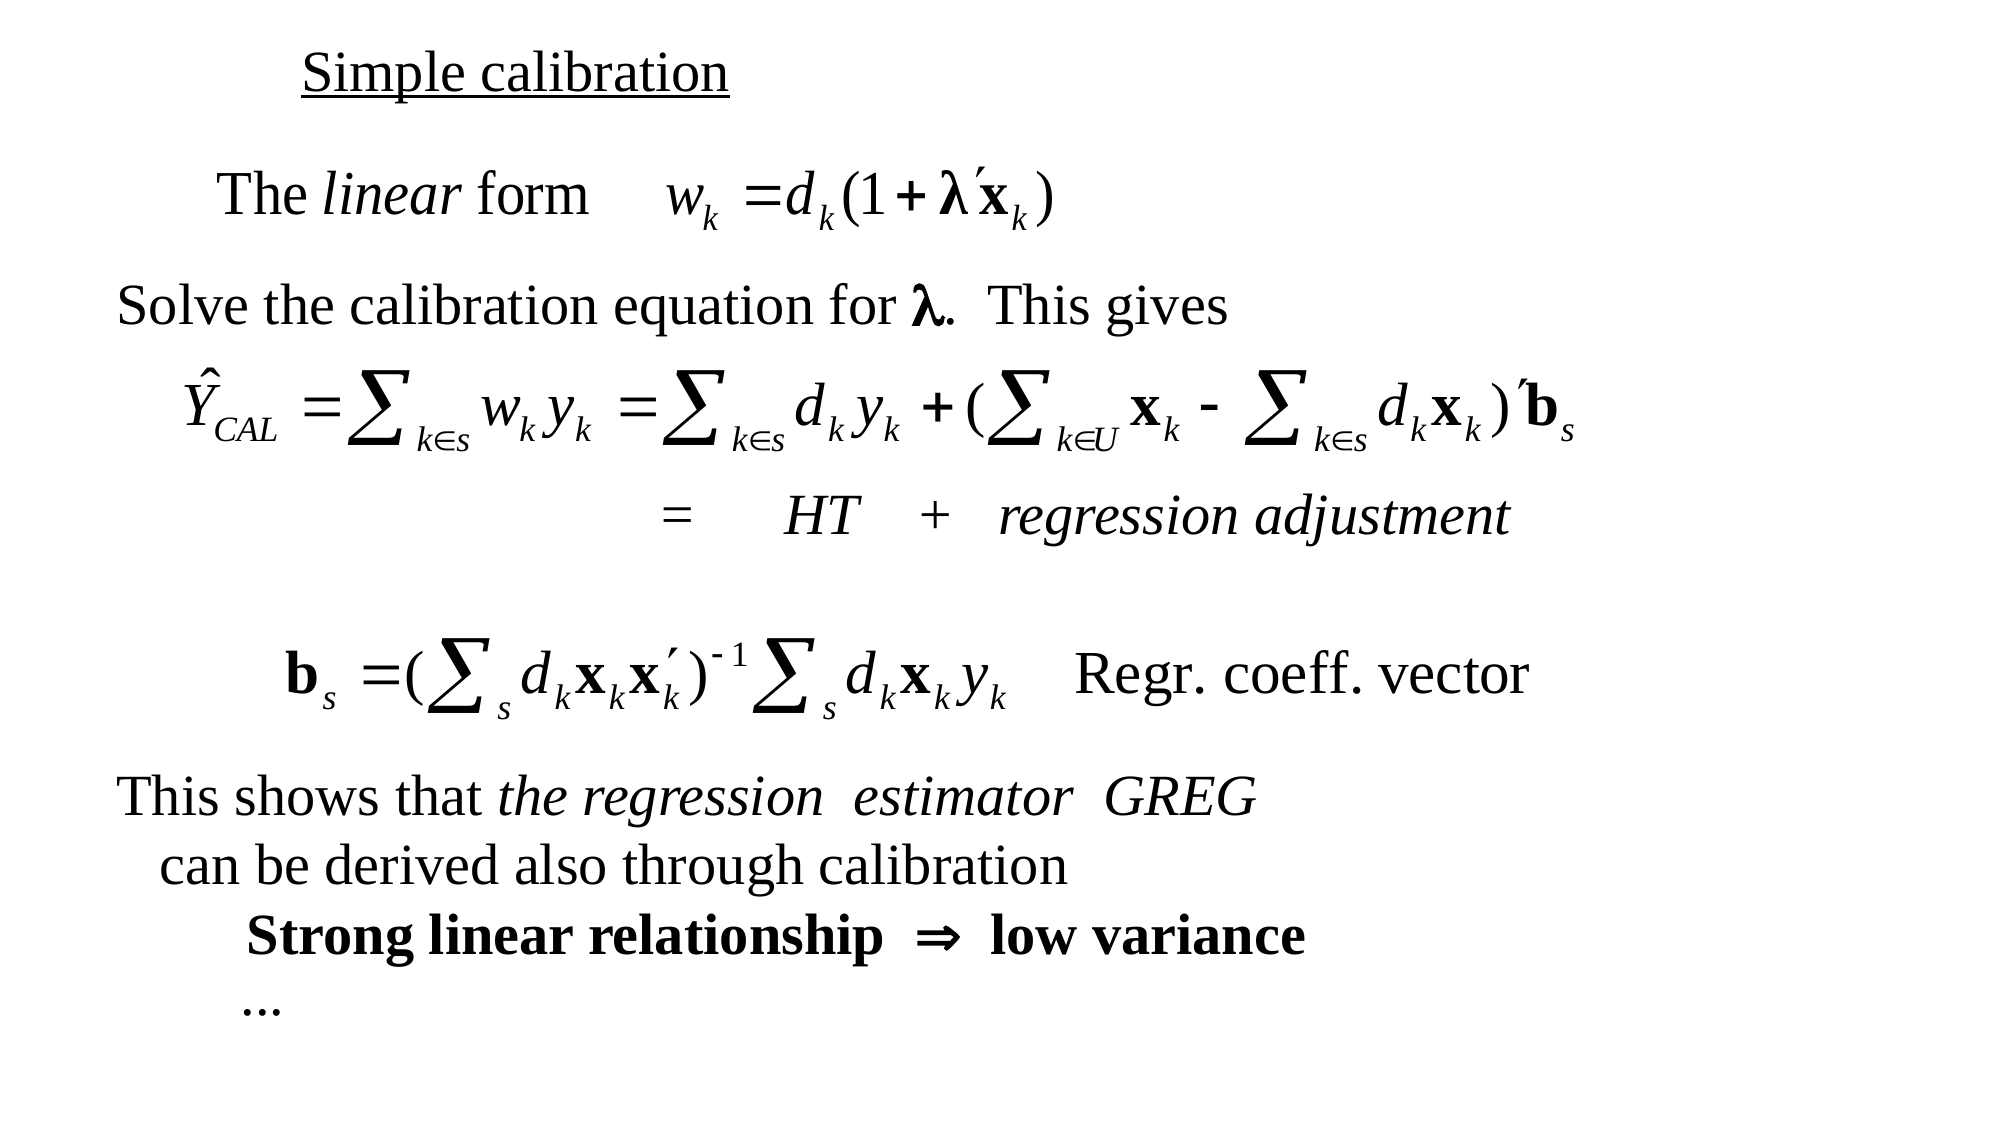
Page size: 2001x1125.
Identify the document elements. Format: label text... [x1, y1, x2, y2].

list ... [225, 974, 566, 1048]
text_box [259, 627, 1544, 735]
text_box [209, 151, 1085, 246]
title Simple calibration [286, 0, 1229, 145]
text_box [176, 354, 1594, 467]
text_box Solve the calibration equation for . This gives = HT + regression adjustment This shows that the regression estimator GREG can be derived also through calibration Strong linear relationship  low variance [101, 259, 1754, 974]
